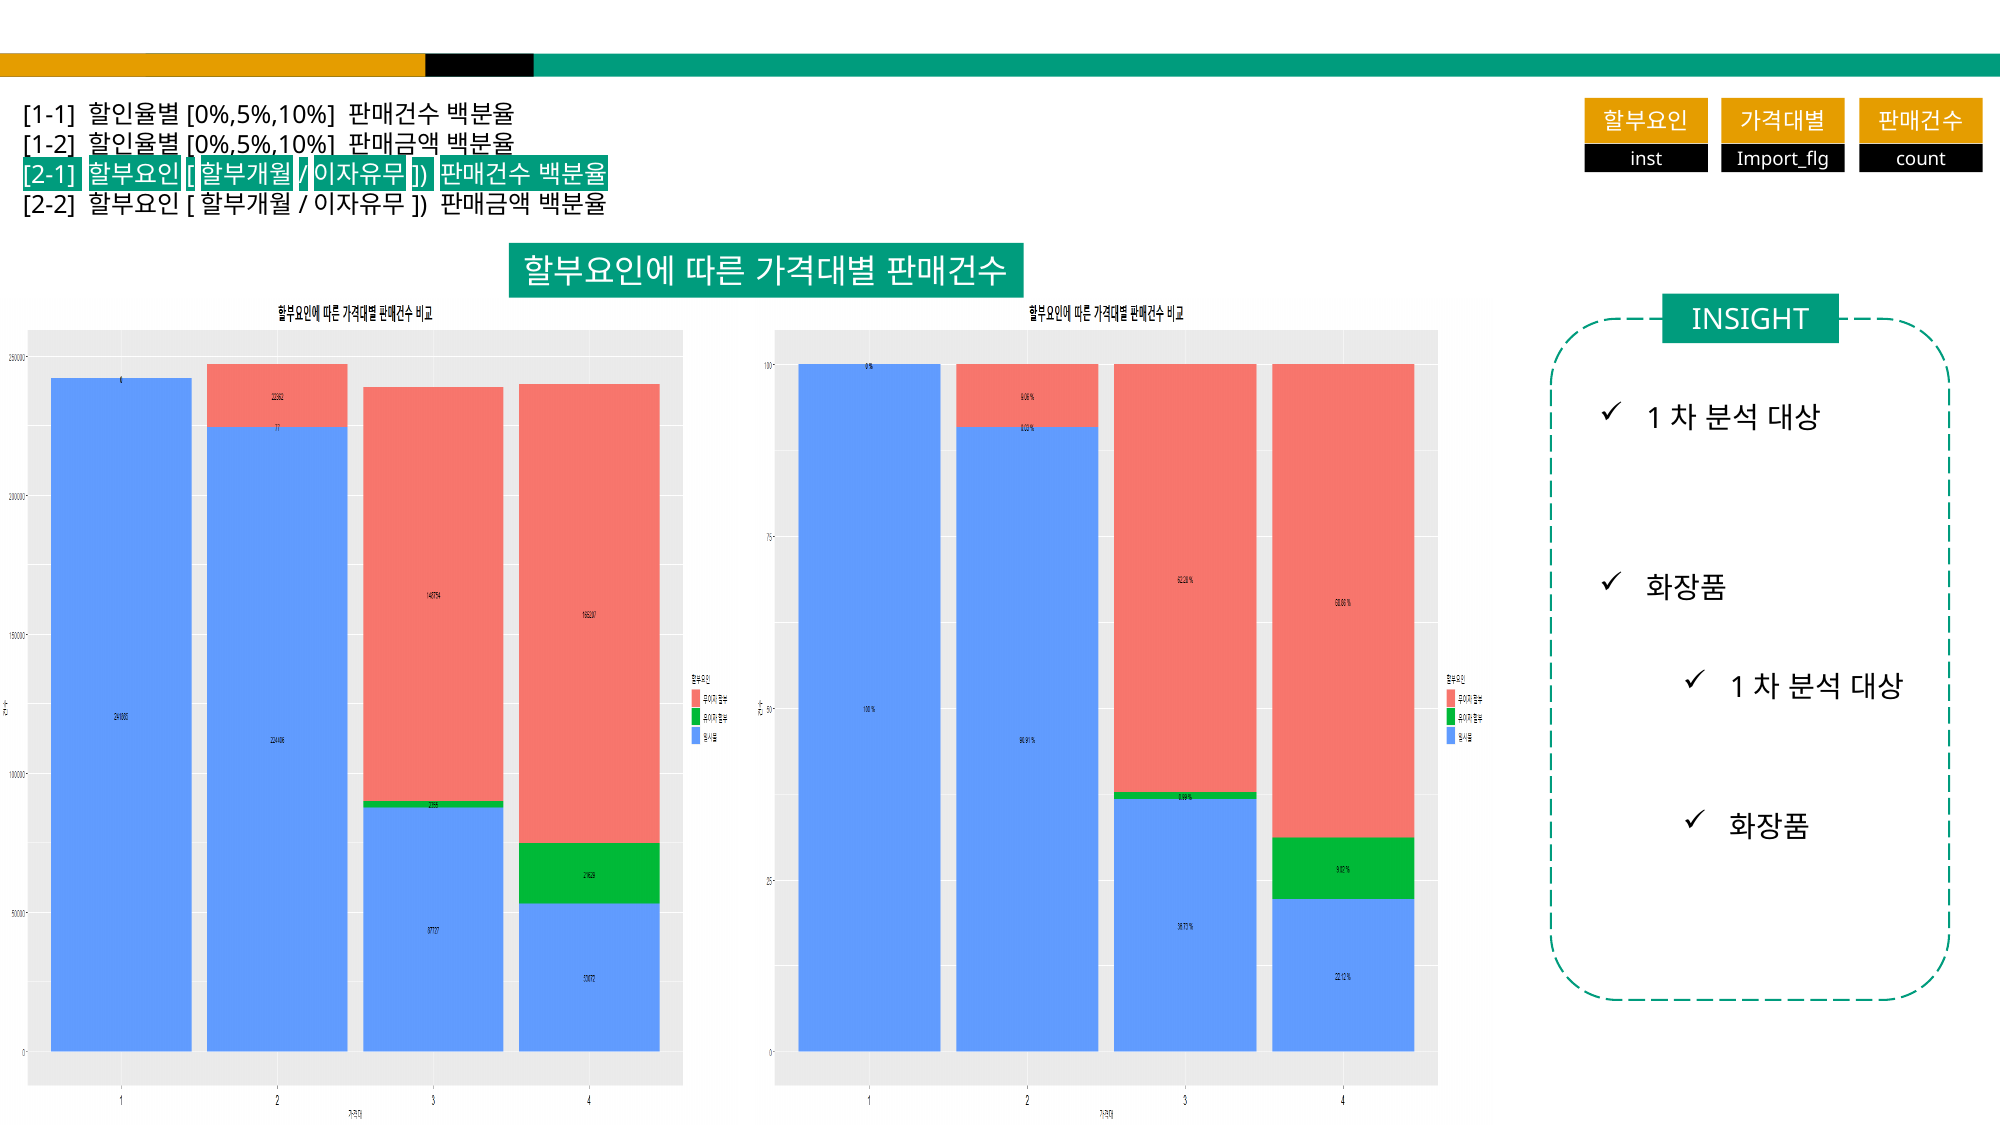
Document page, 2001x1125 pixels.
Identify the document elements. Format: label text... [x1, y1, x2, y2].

text_box Import_flg [1720, 144, 1846, 173]
picture [754, 298, 1493, 1125]
text_box 1차 분석 대상 화장품 [1668, 661, 1949, 886]
text_box 가격대별 [1720, 97, 1846, 144]
text_box [1-1] 할인율별[0%,5%,10%] 판매건수 백분율 [1-2] 할인율별[0%,5%,10%] 판매금액 백분율 [2-1] 할부요인[할부개월/이자유무]) 판매건수 백분율 [2-2] 할부요인[할부개월/이자유무]) 판매금액 백분율 [8, 91, 634, 226]
text_box count [1858, 144, 1984, 173]
text_box [1549, 317, 1951, 1001]
text_box [0, 53, 426, 78]
text_box 할부요인에 따른 가격대별 판매건수 [508, 242, 1024, 298]
text_box 화장품 [1584, 562, 1774, 613]
text_box 1차 분석 대상 [1584, 392, 1866, 442]
text_box [535, 53, 2000, 78]
text_box [426, 53, 535, 78]
text_box 할부요인 [1584, 97, 1709, 144]
picture [0, 298, 738, 1125]
text_box 판매건수 [1858, 97, 1984, 144]
text_box INSIGHT [1662, 293, 1839, 344]
text_box inst [1584, 144, 1709, 173]
